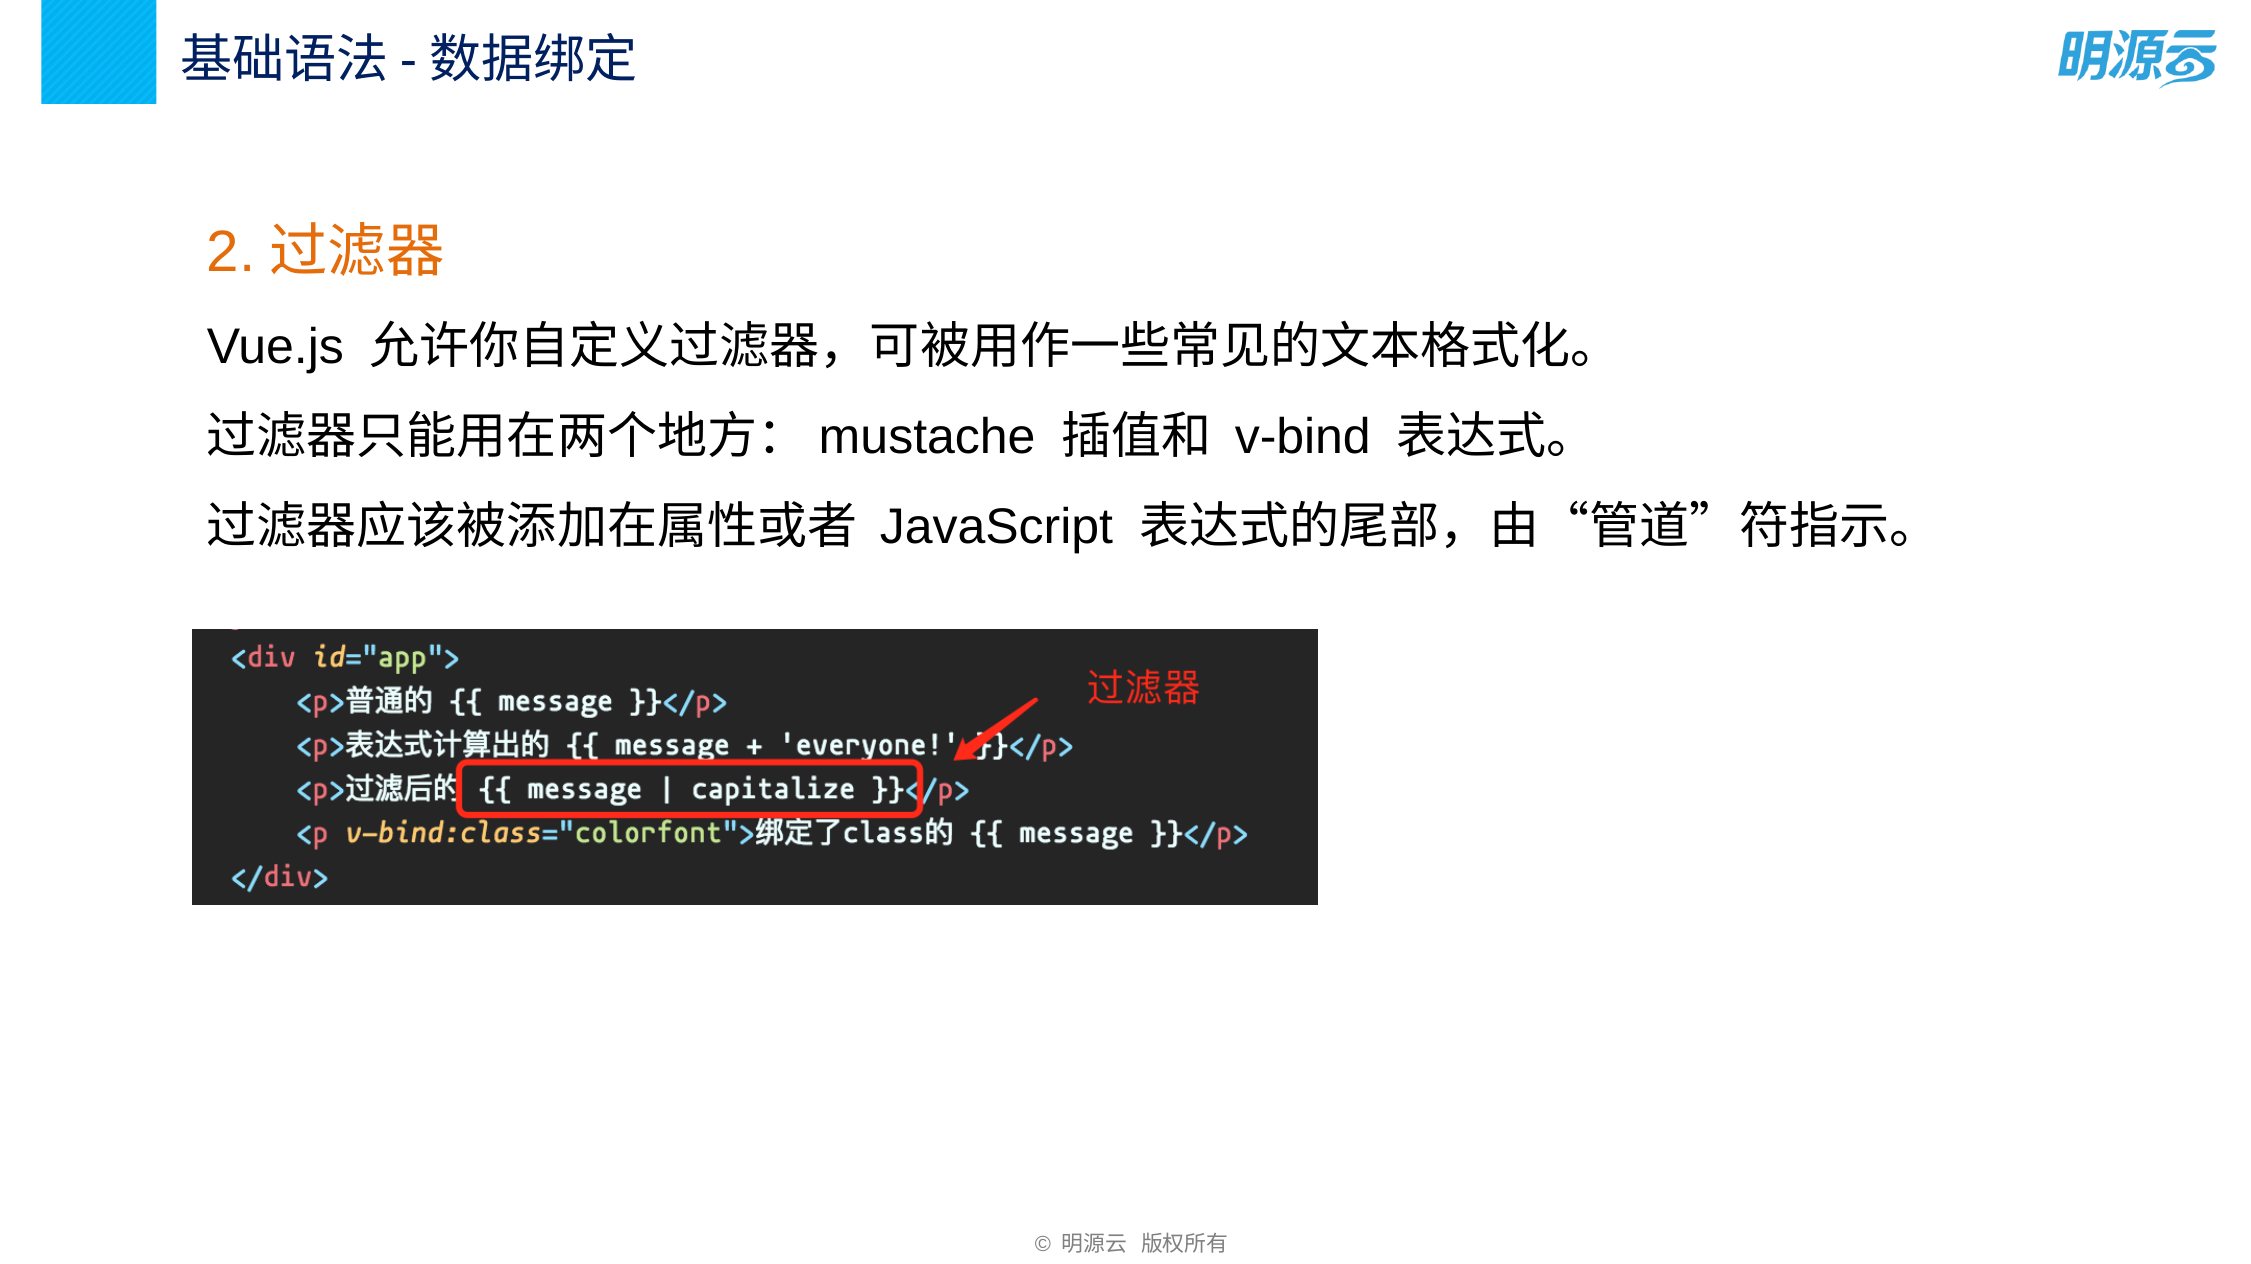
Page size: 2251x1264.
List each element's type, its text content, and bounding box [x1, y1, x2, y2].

picture [192, 629, 1318, 906]
picture [2058, 30, 2217, 89]
text_box 2.过滤器 Vue.js 允许你自定义过滤器，可被用作一些常见的文本格式化。 过滤器只能用在两个地方：mustache 插值和 v-bind 表达式。 过滤器应该被添加在属性或者 JavaScript 表达式的尾部，由“管道”符指示。 [192, 171, 2059, 561]
text_box 基础语法-数据绑定 [180, 25, 1612, 89]
